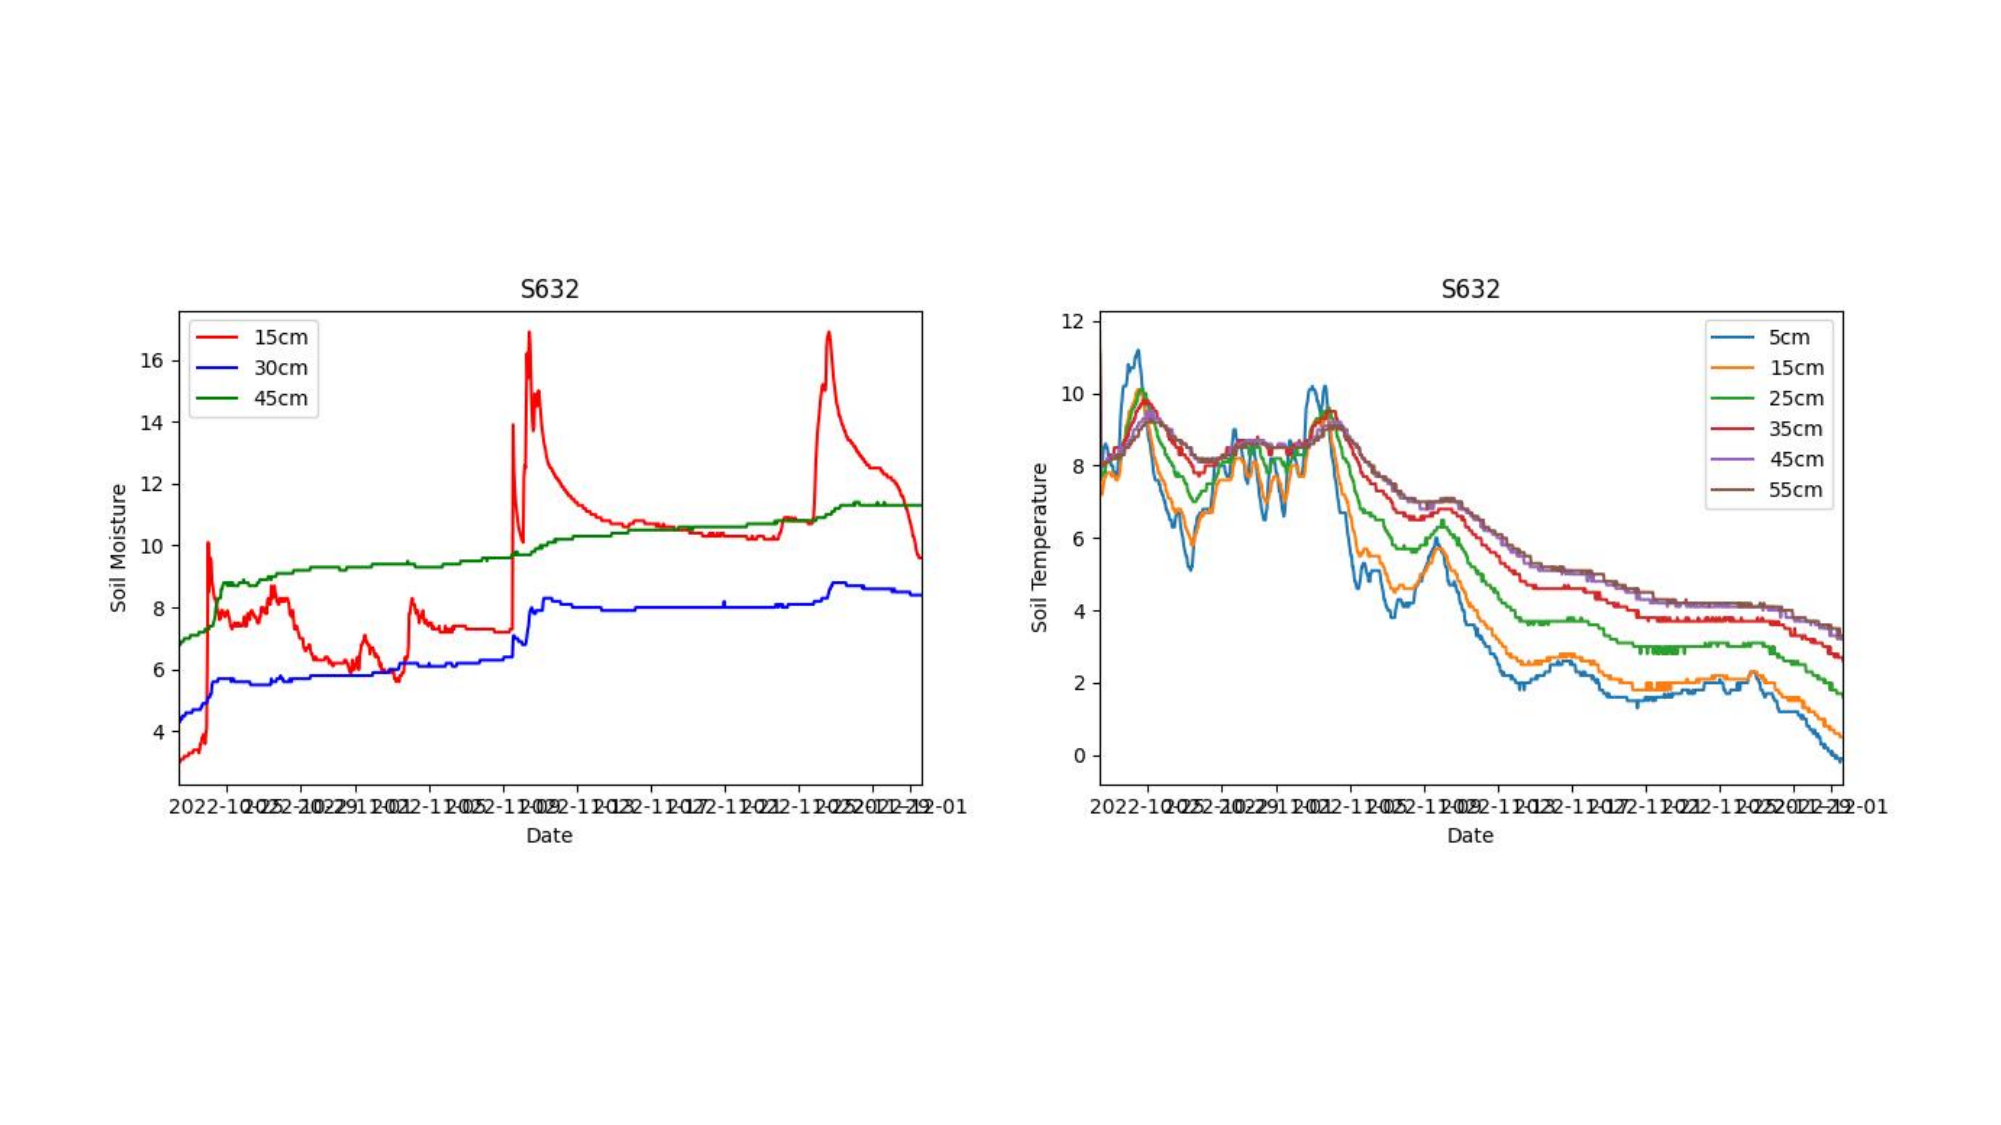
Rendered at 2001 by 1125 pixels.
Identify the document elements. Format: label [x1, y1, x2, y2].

picture [1026, 272, 1895, 853]
picture [105, 272, 974, 853]
